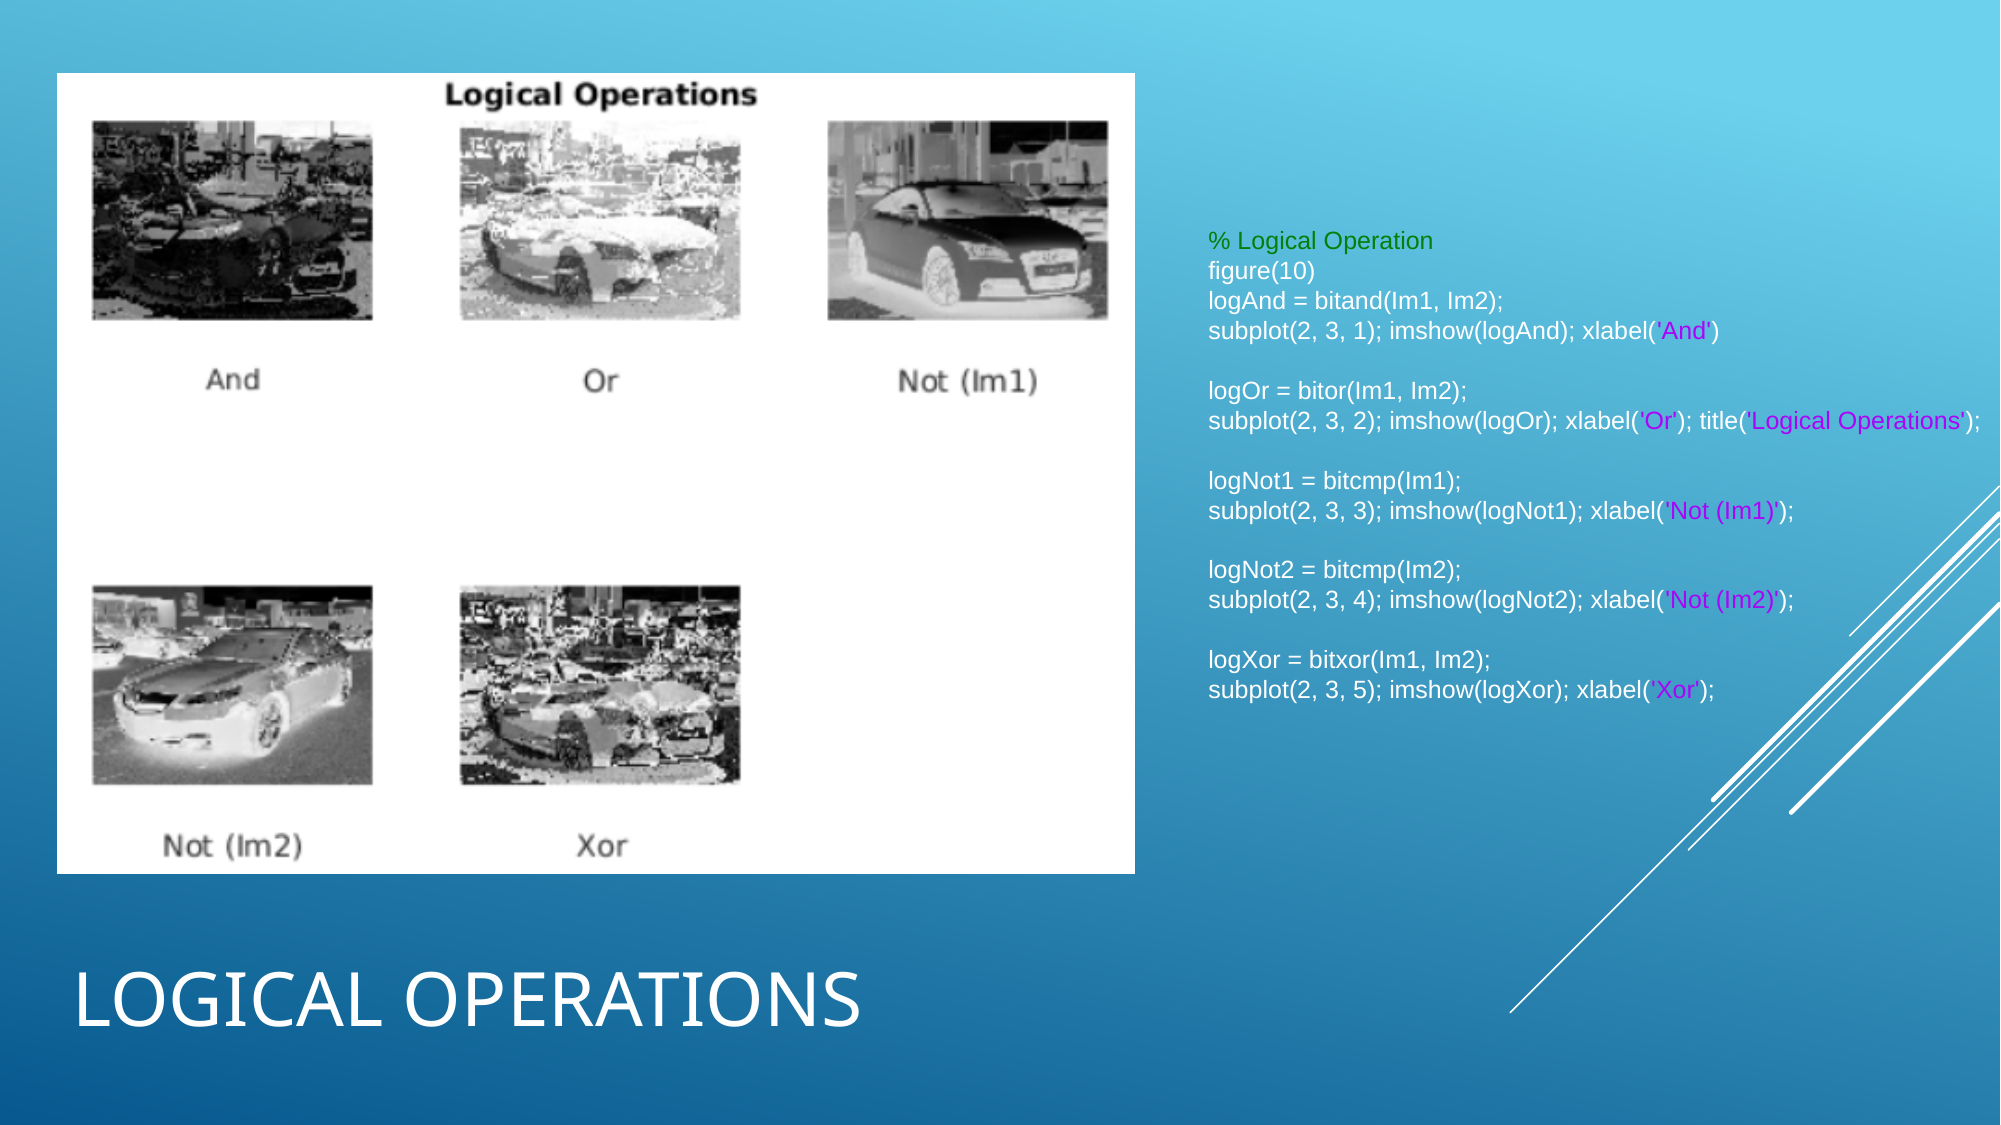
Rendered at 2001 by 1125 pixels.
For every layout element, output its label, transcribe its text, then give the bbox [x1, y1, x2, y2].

title Logical Operations [57, 873, 1458, 1121]
list % Logical Operation figure(10) logAnd = bitand(Im1, Im2); subplot(2, 3, 1); imshow(logAnd); xlabel('And') logOr = bitor(Im1, Im2); subplot(2, 3, 2); imshow(logOr); xlabel('Or'); title('Logical Operations'); logNot1 = bitcmp(Im1); subplot(2, 3, 3); imshow(logNot1); xlabel('Not (Im1)'); logNot2 = bitcmp(Im2); subplot(2, 3, 4); imshow(logNot2); xlabel('Not (Im2)'); logXor = bitxor(Im1, Im2); subplot(2, 3, 5); imshow(logXor); xlabel('Xor'); [1182, 137, 2000, 791]
picture [57, 73, 1135, 874]
